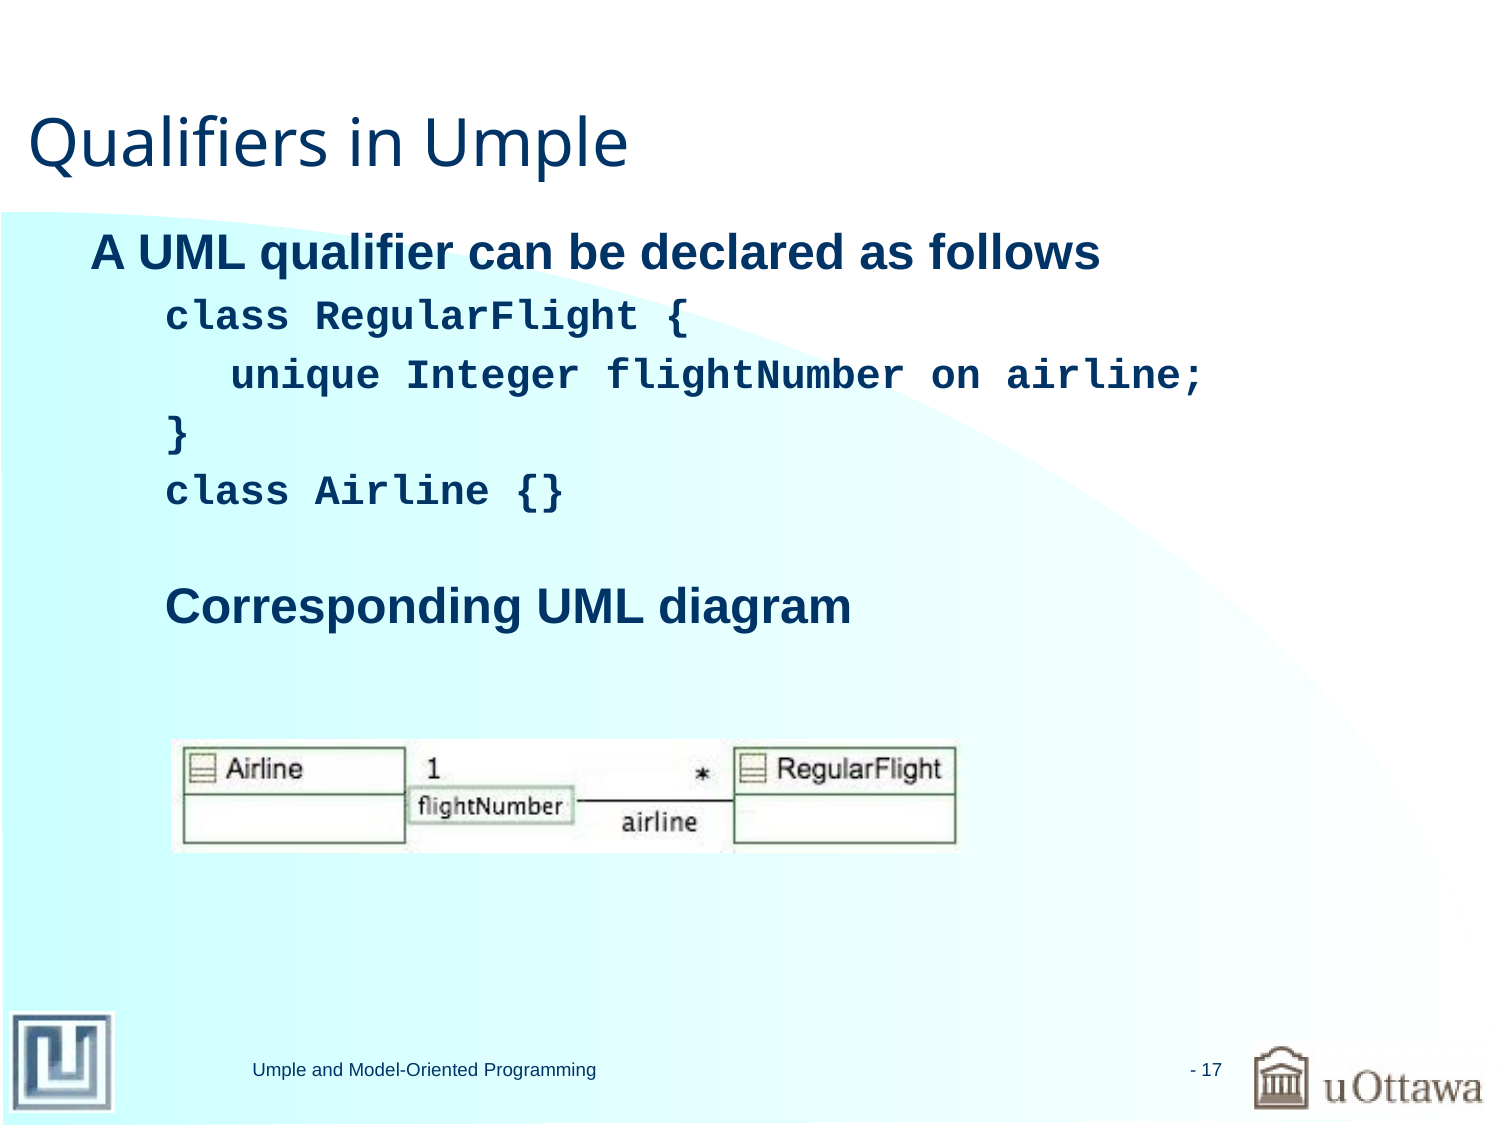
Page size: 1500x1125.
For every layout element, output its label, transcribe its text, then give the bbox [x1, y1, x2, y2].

title Qualifiers in Umple [12, 62, 1475, 188]
list A UML qualifier can be declared as follows class RegularFlight { unique Integer flightNumber on airline; } class Airline {} Corresponding UML diagram [75, 212, 1438, 1013]
picture [9, 1011, 115, 1113]
picture [1251, 1041, 1488, 1113]
picture [170, 739, 961, 853]
